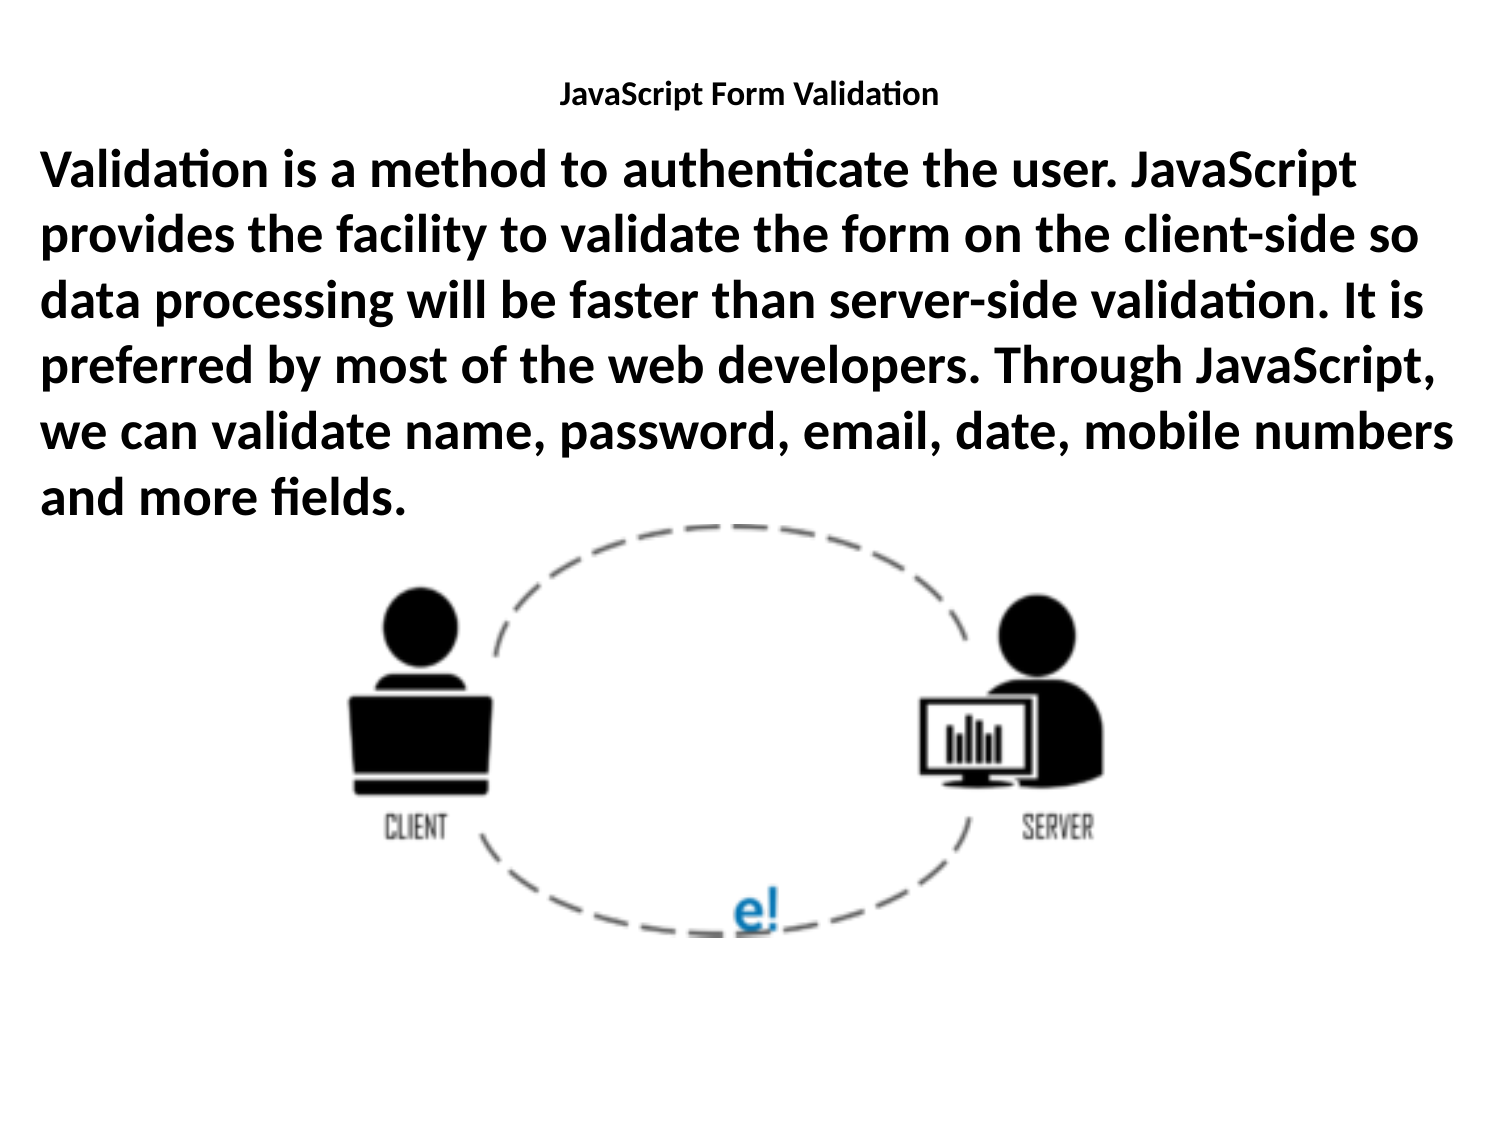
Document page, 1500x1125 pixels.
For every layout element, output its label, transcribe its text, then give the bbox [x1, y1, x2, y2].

subtitle Validation is a method to authenticate the user. JavaScript provides the facility to validate the form on the client-side so data processing will be faster than server-side validation. It is preferred by most of the web developers. Through JavaScript, we can validate name, password, email, date, mobile numbers and more fields. [24, 125, 1475, 538]
title JavaScript Form Validation [112, 62, 1388, 125]
picture [324, 524, 1113, 938]
